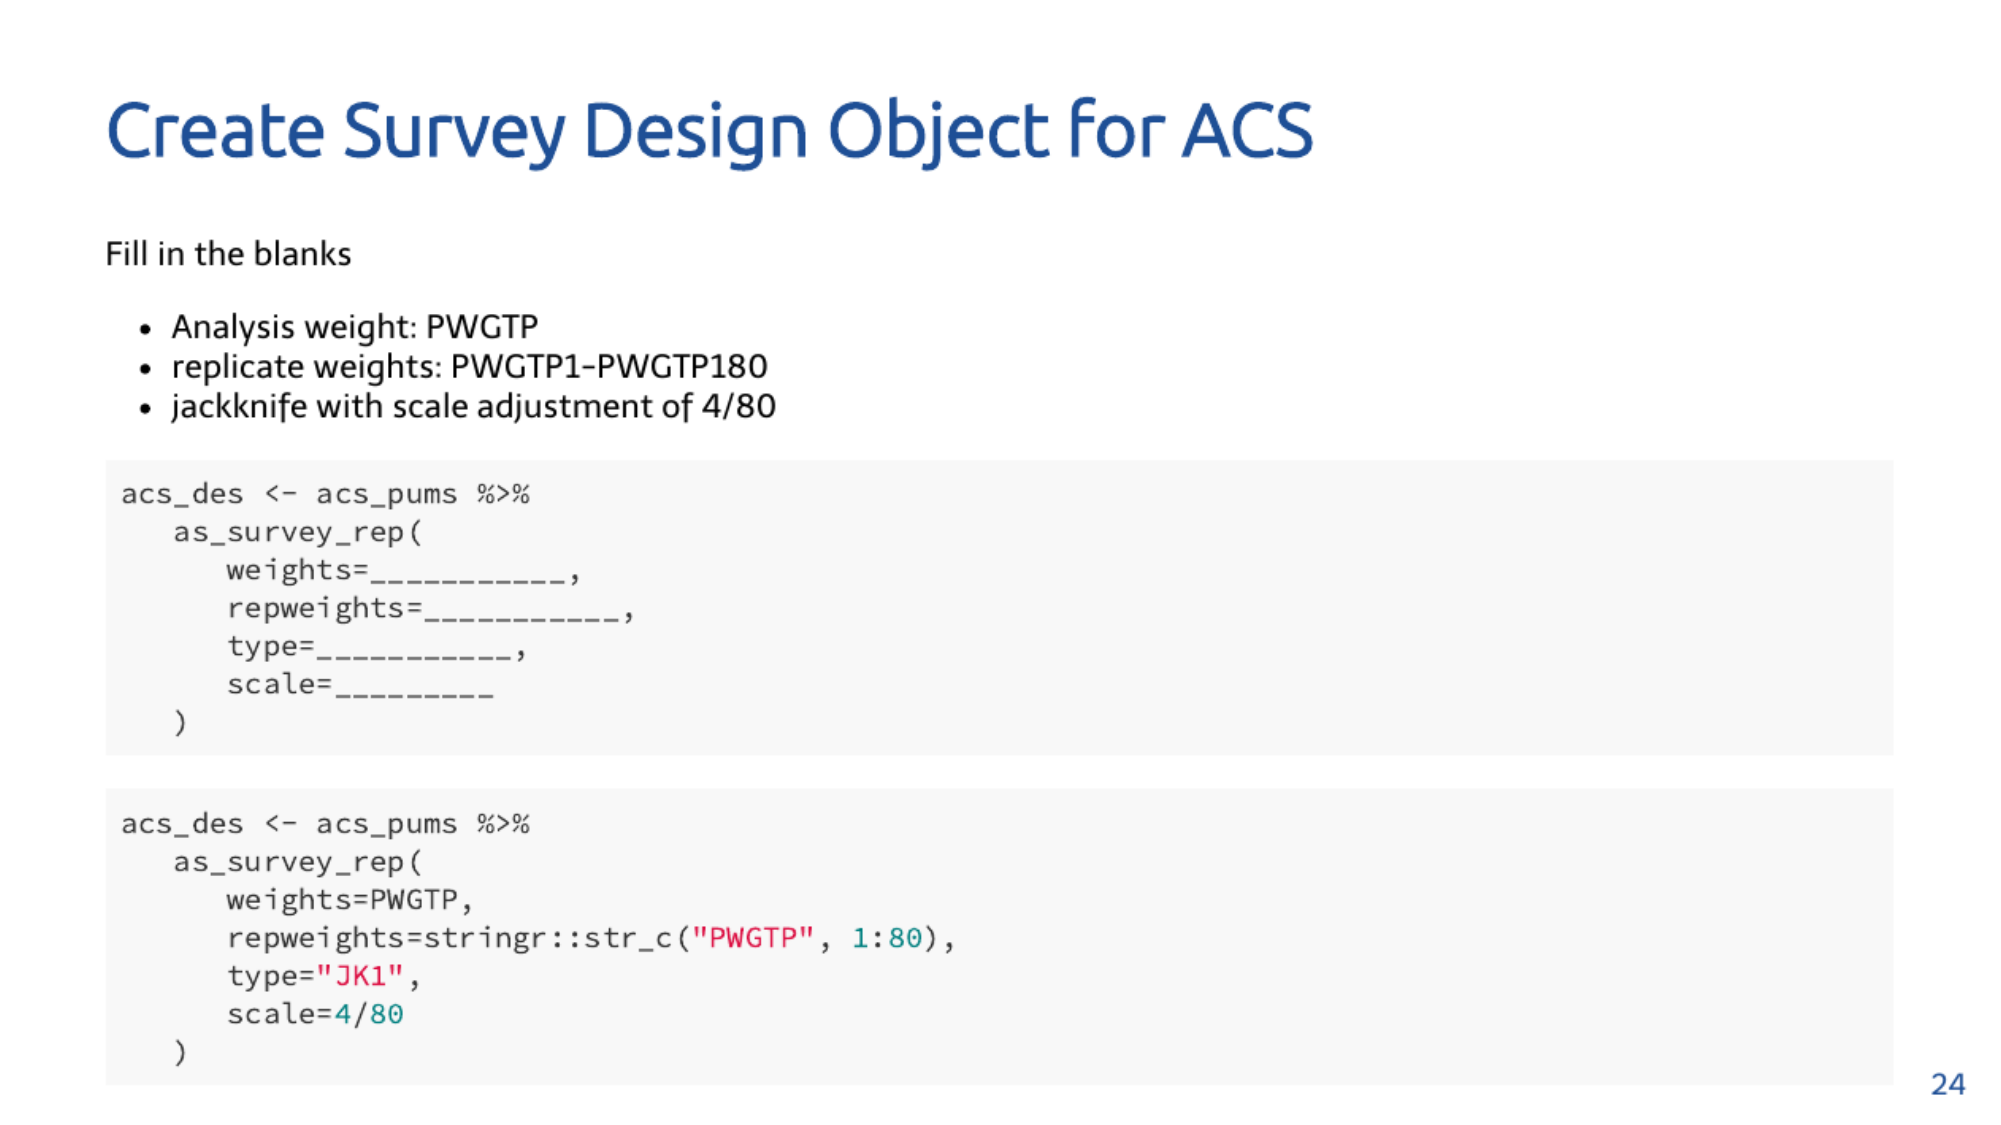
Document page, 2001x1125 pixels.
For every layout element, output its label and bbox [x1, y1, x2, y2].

list [0, 0, 2000, 1125]
